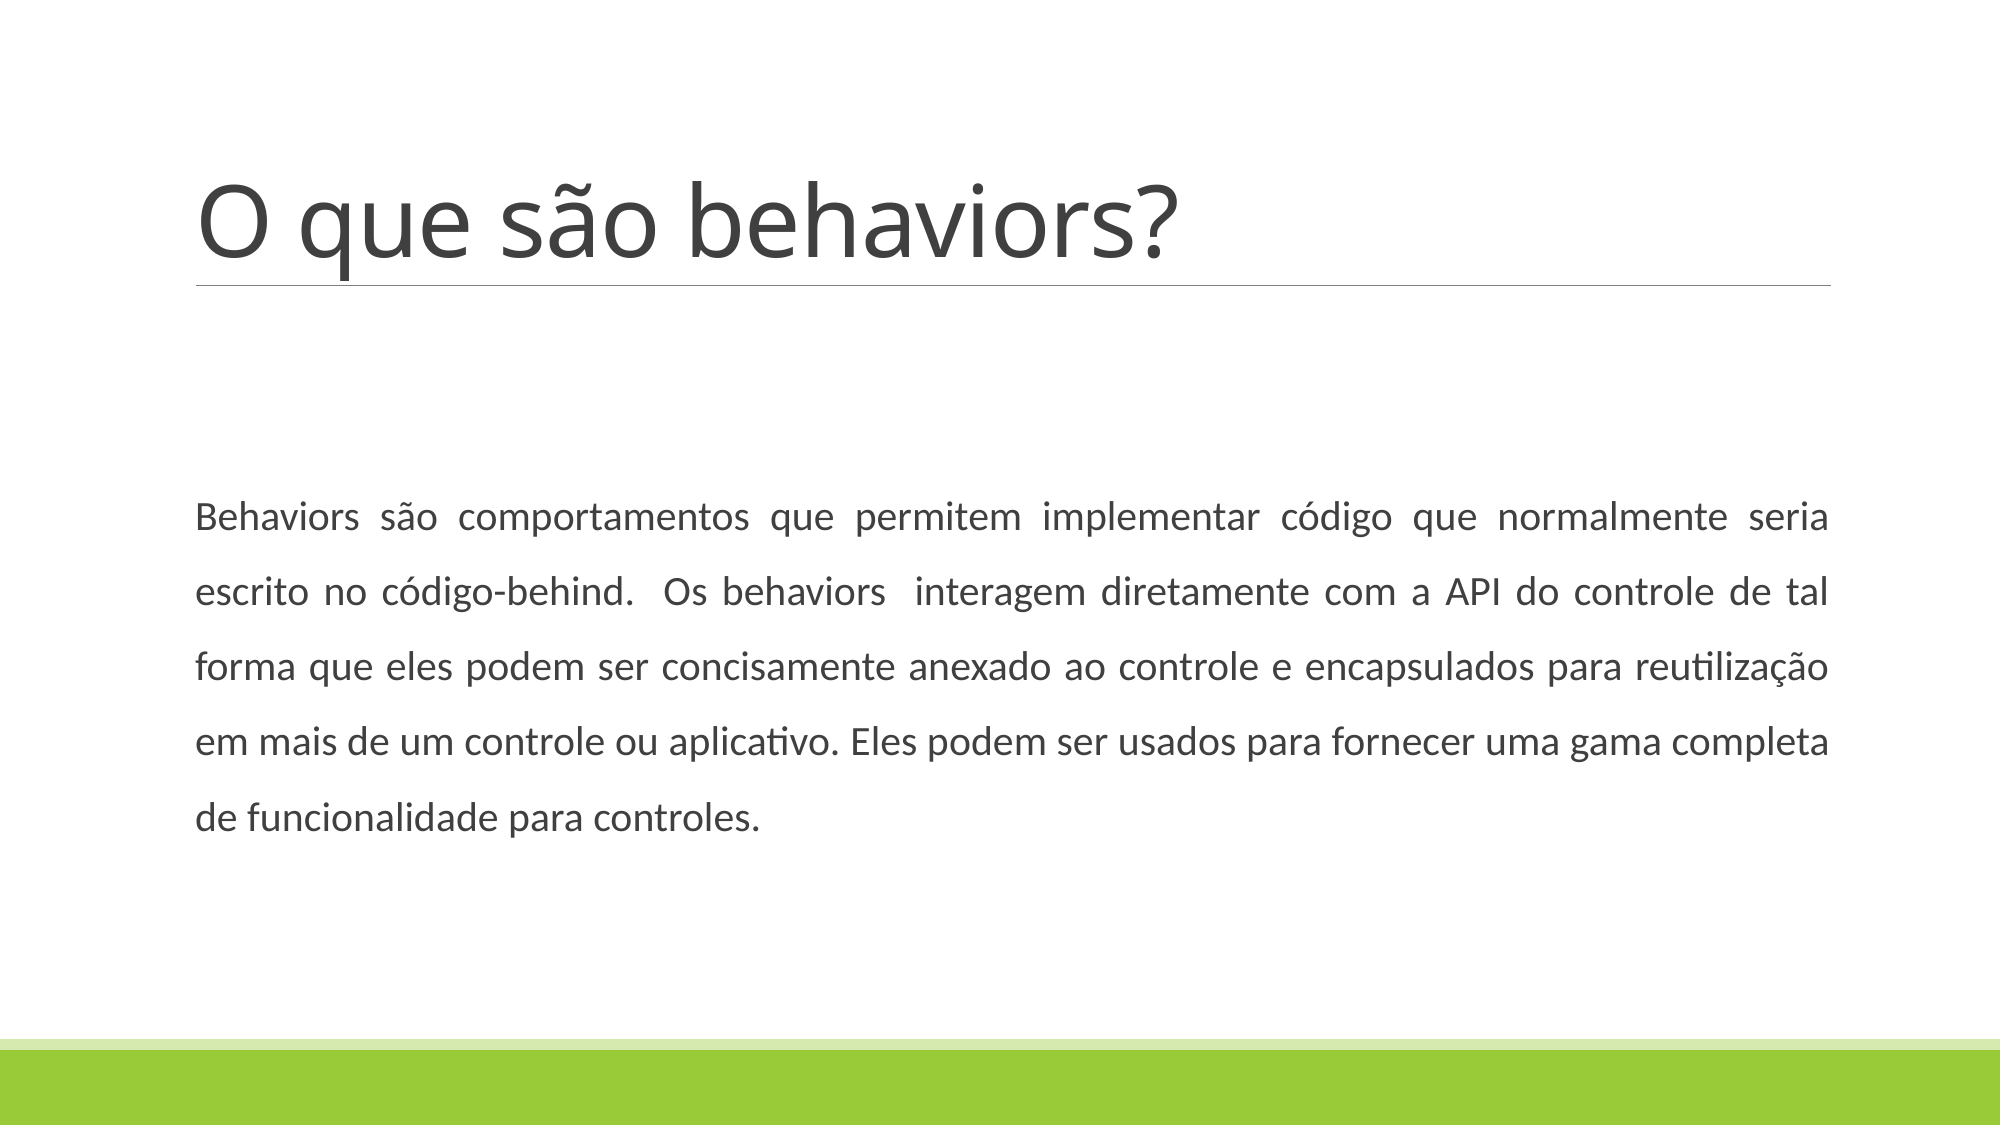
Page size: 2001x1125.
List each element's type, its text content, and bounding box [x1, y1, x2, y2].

list Behaviors são comportamentos que permitem implementar código que normalmente seria escrito no código-behind. Os behaviors interagem diretamente com a API do controle de tal forma que eles podem ser concisamente anexado ao controle e encapsulados para reutilização em mais de um controle ou aplicativo. Eles podem ser usados ​​para fornecer uma gama completa de funcionalidade para controles. [180, 302, 1830, 963]
title O que são behaviors? [180, 47, 1830, 285]
